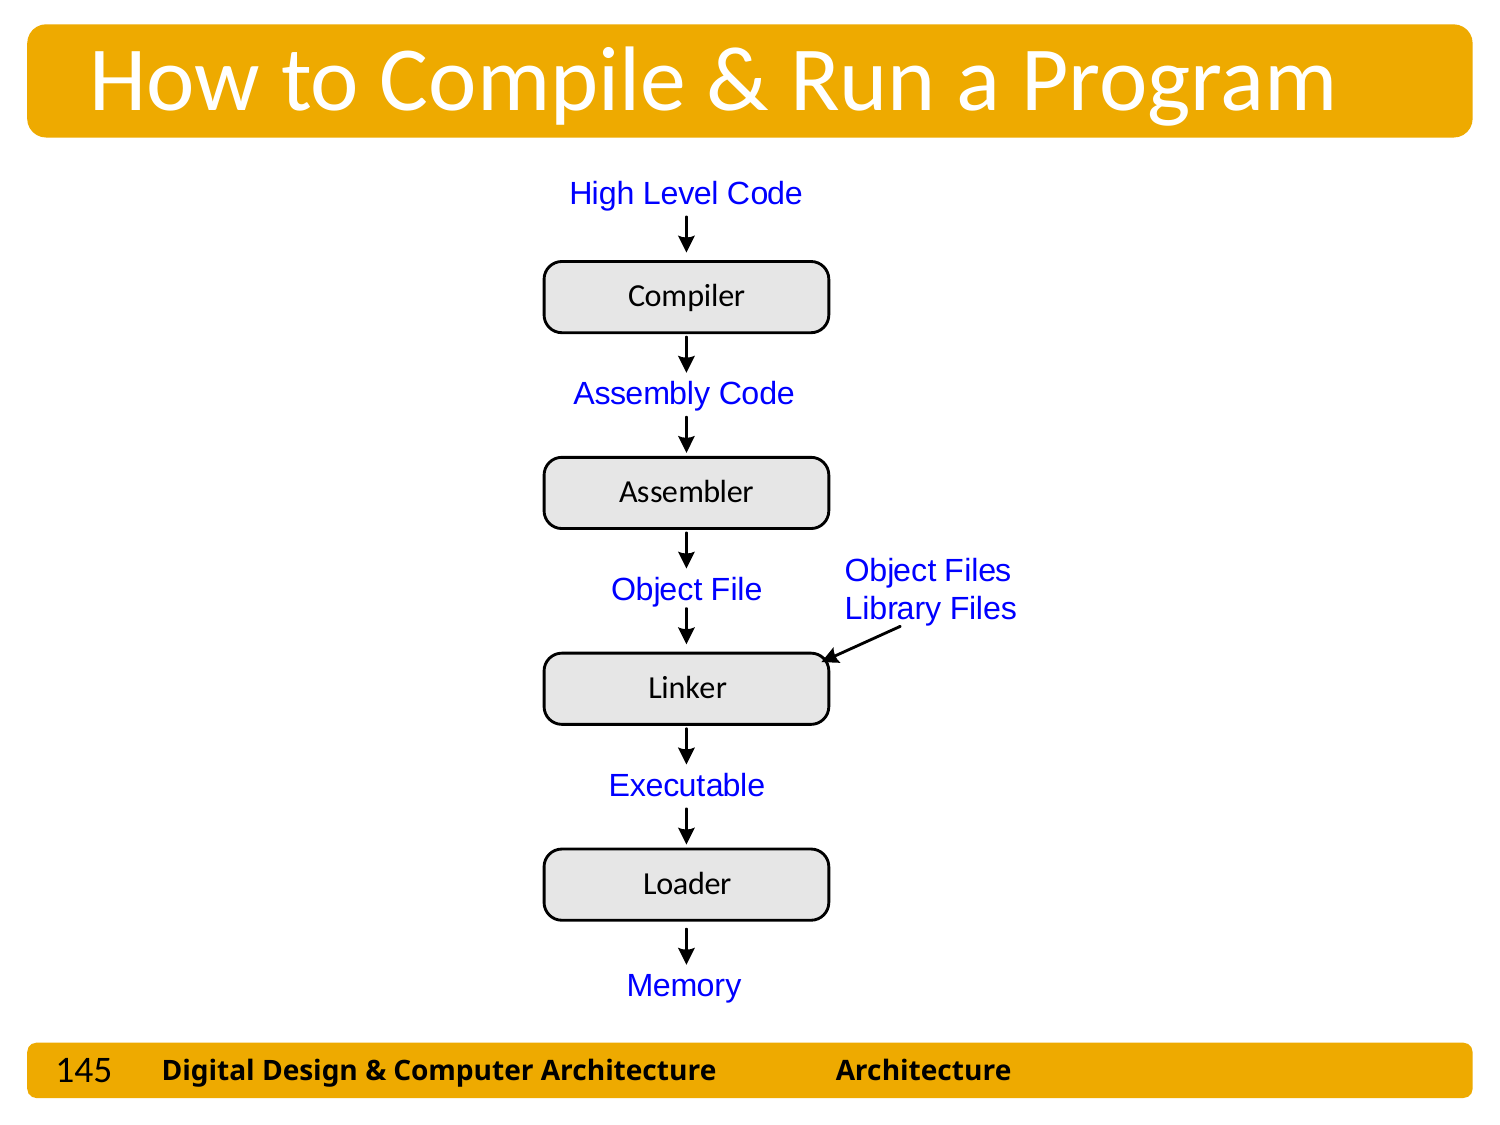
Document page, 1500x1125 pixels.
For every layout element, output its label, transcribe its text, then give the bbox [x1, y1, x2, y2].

slide_number 145 [40, 1037, 164, 1096]
text_box How to Compile & Run a Program [74, 11, 1438, 136]
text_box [537, 162, 1037, 1023]
